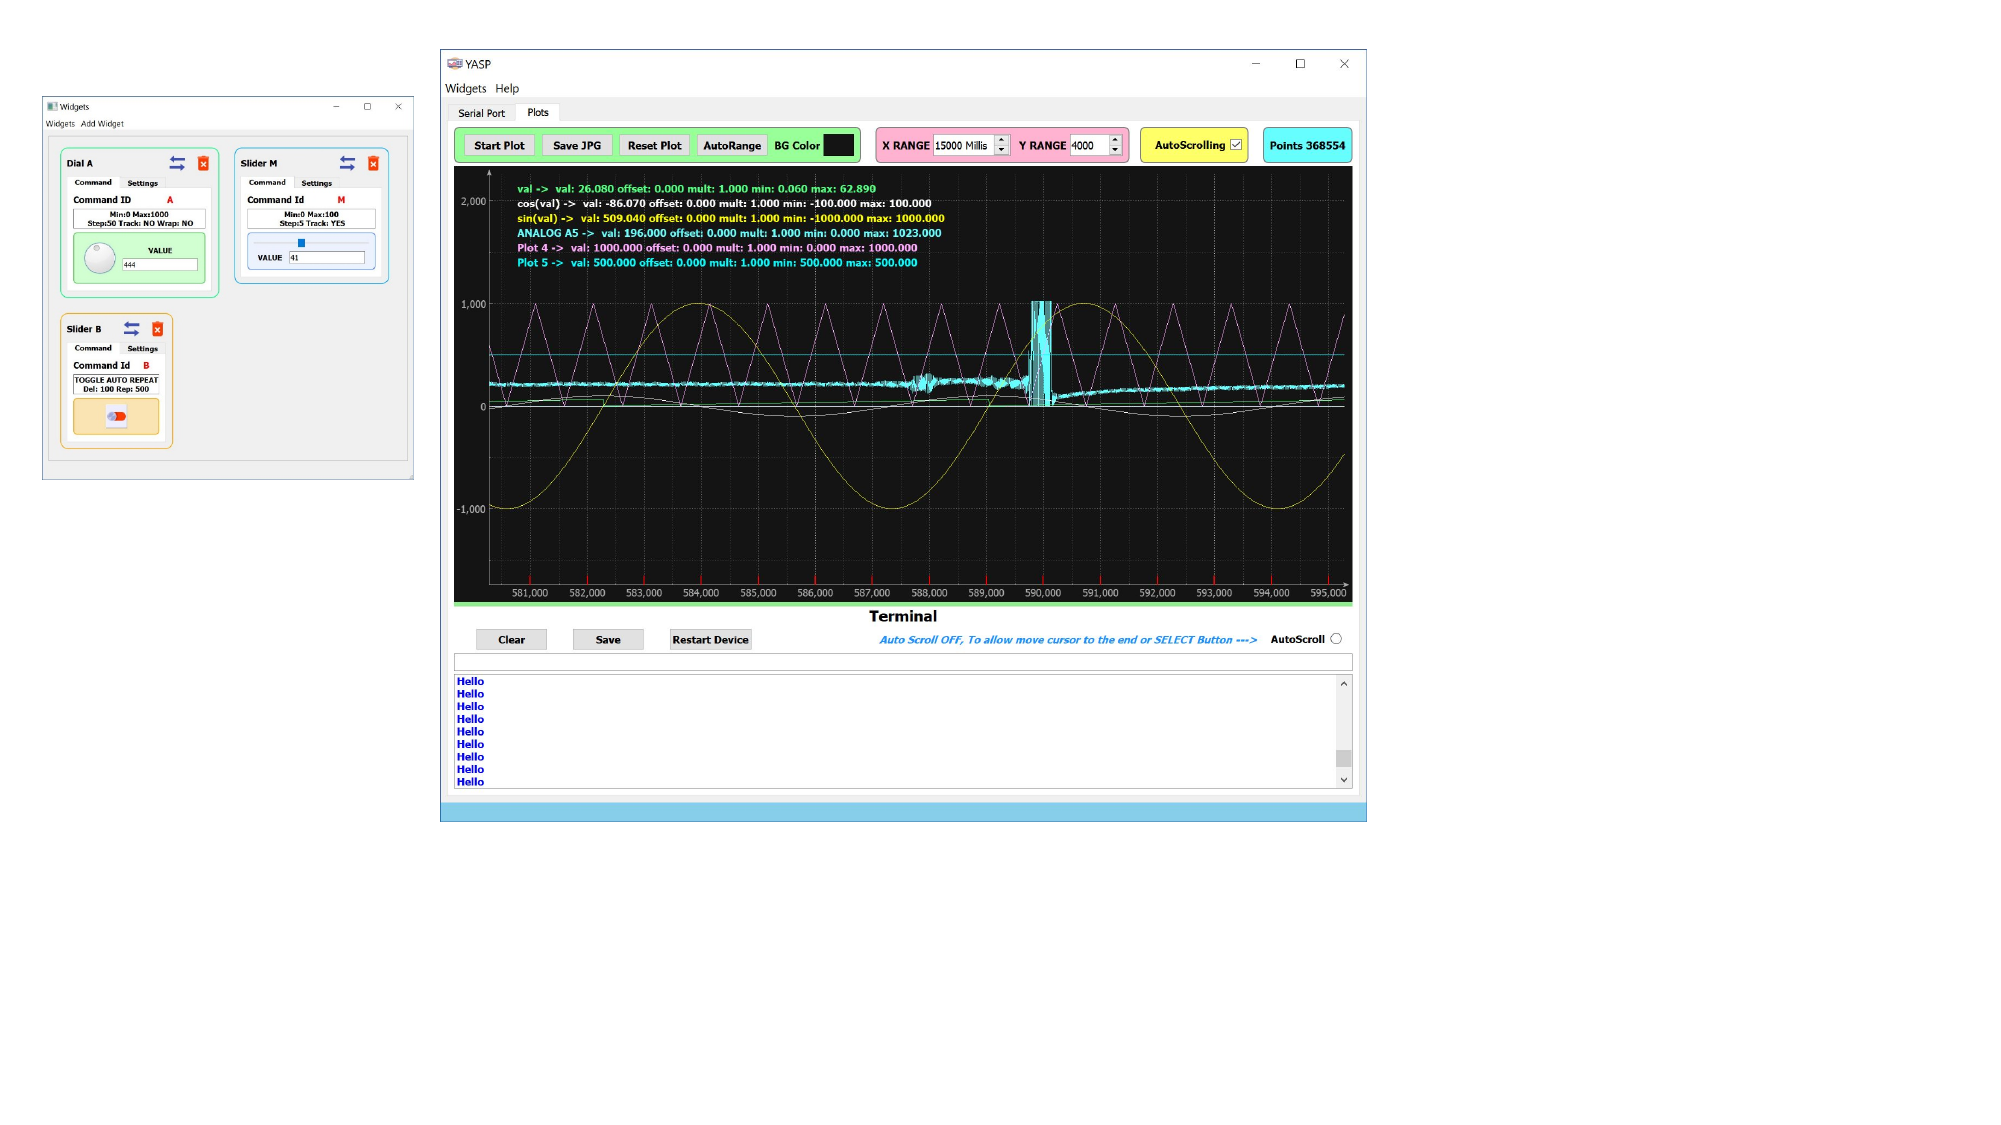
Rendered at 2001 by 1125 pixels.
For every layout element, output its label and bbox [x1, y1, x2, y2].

picture [42, 96, 414, 480]
picture [440, 49, 1367, 822]
